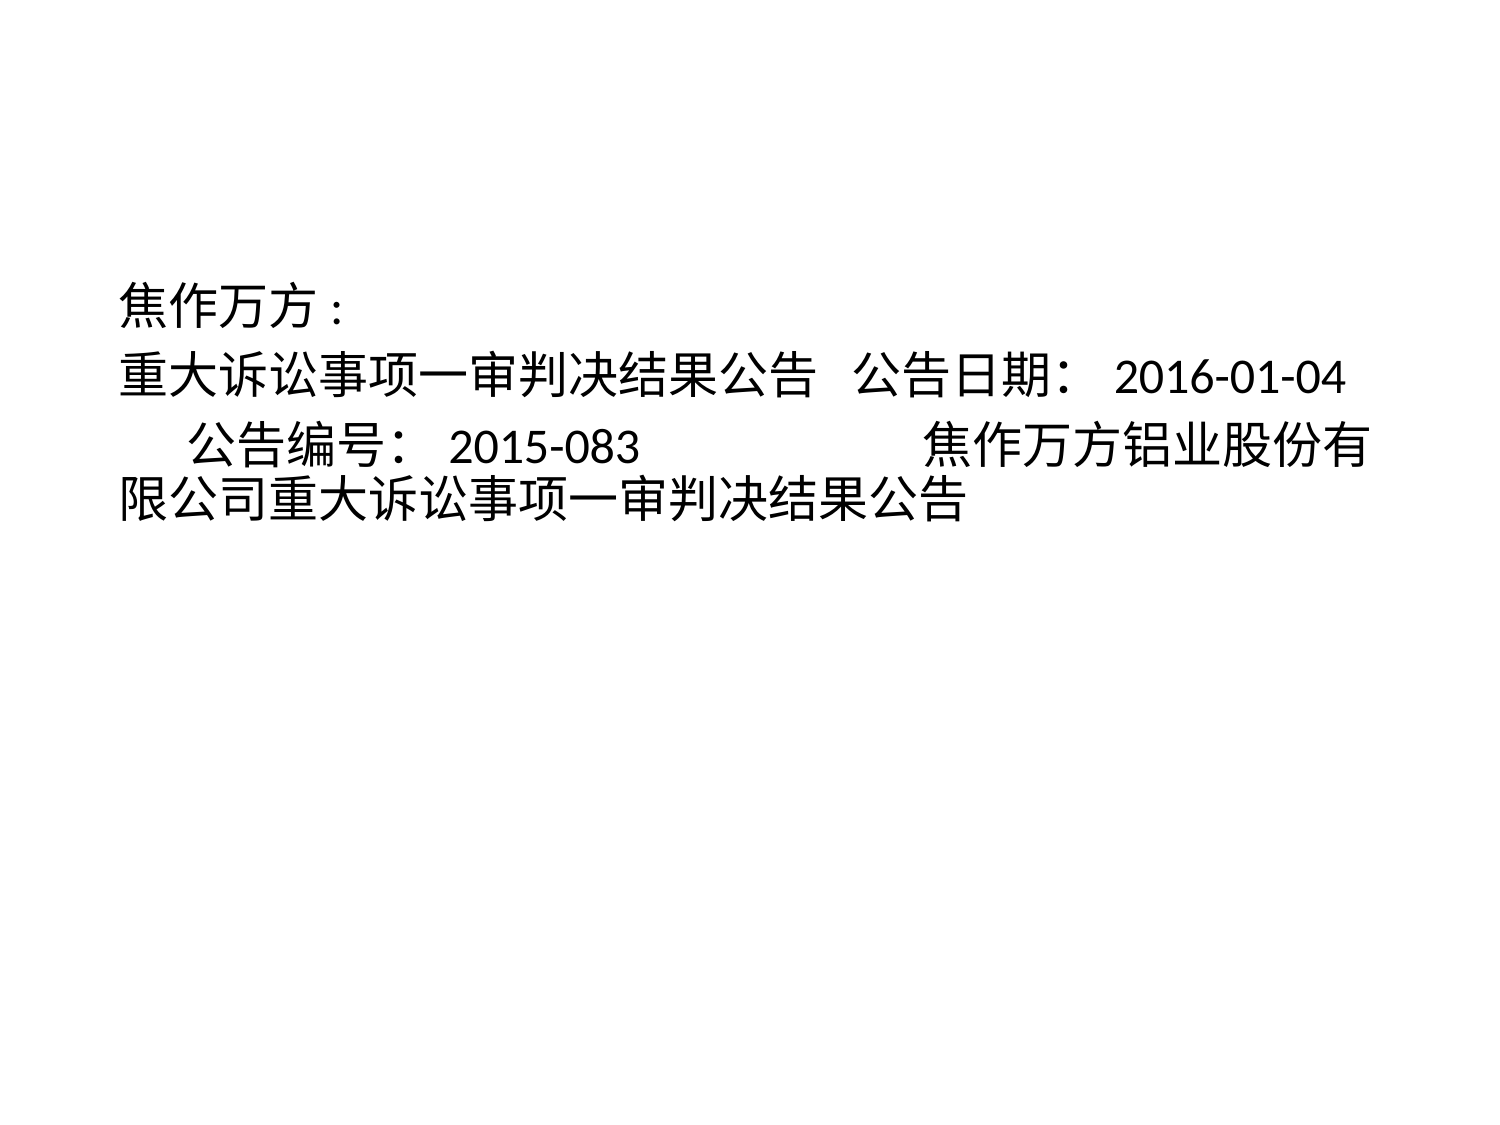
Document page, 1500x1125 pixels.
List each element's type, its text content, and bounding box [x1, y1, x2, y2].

list 焦作万方: 重大诉讼事项一审判决结果公告 公告日期：2016-01-04 公告编号：2015-083 焦作万方铝业股份有限公司重大诉讼事项一审判决结果公告 [103, 273, 1397, 1002]
